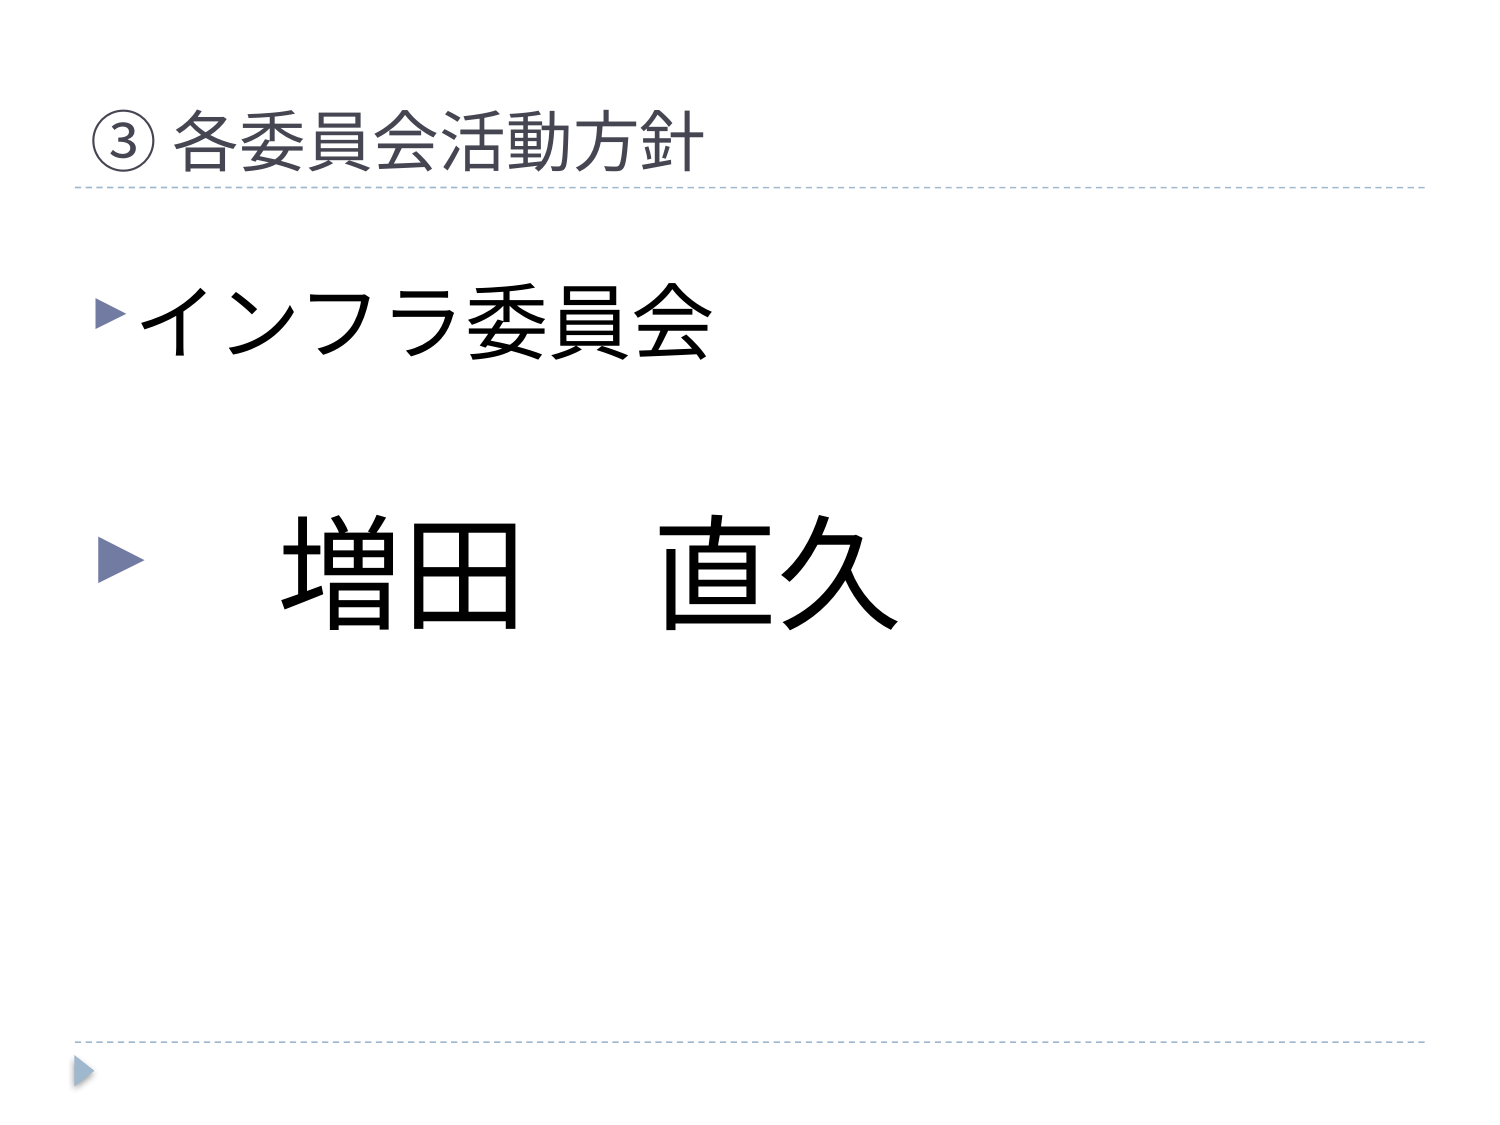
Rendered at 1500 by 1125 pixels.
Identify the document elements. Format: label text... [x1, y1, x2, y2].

list インフラ委員会 増田 直久 [74, 199, 1426, 1011]
title ③各委員会活動方針 [74, 24, 1426, 188]
